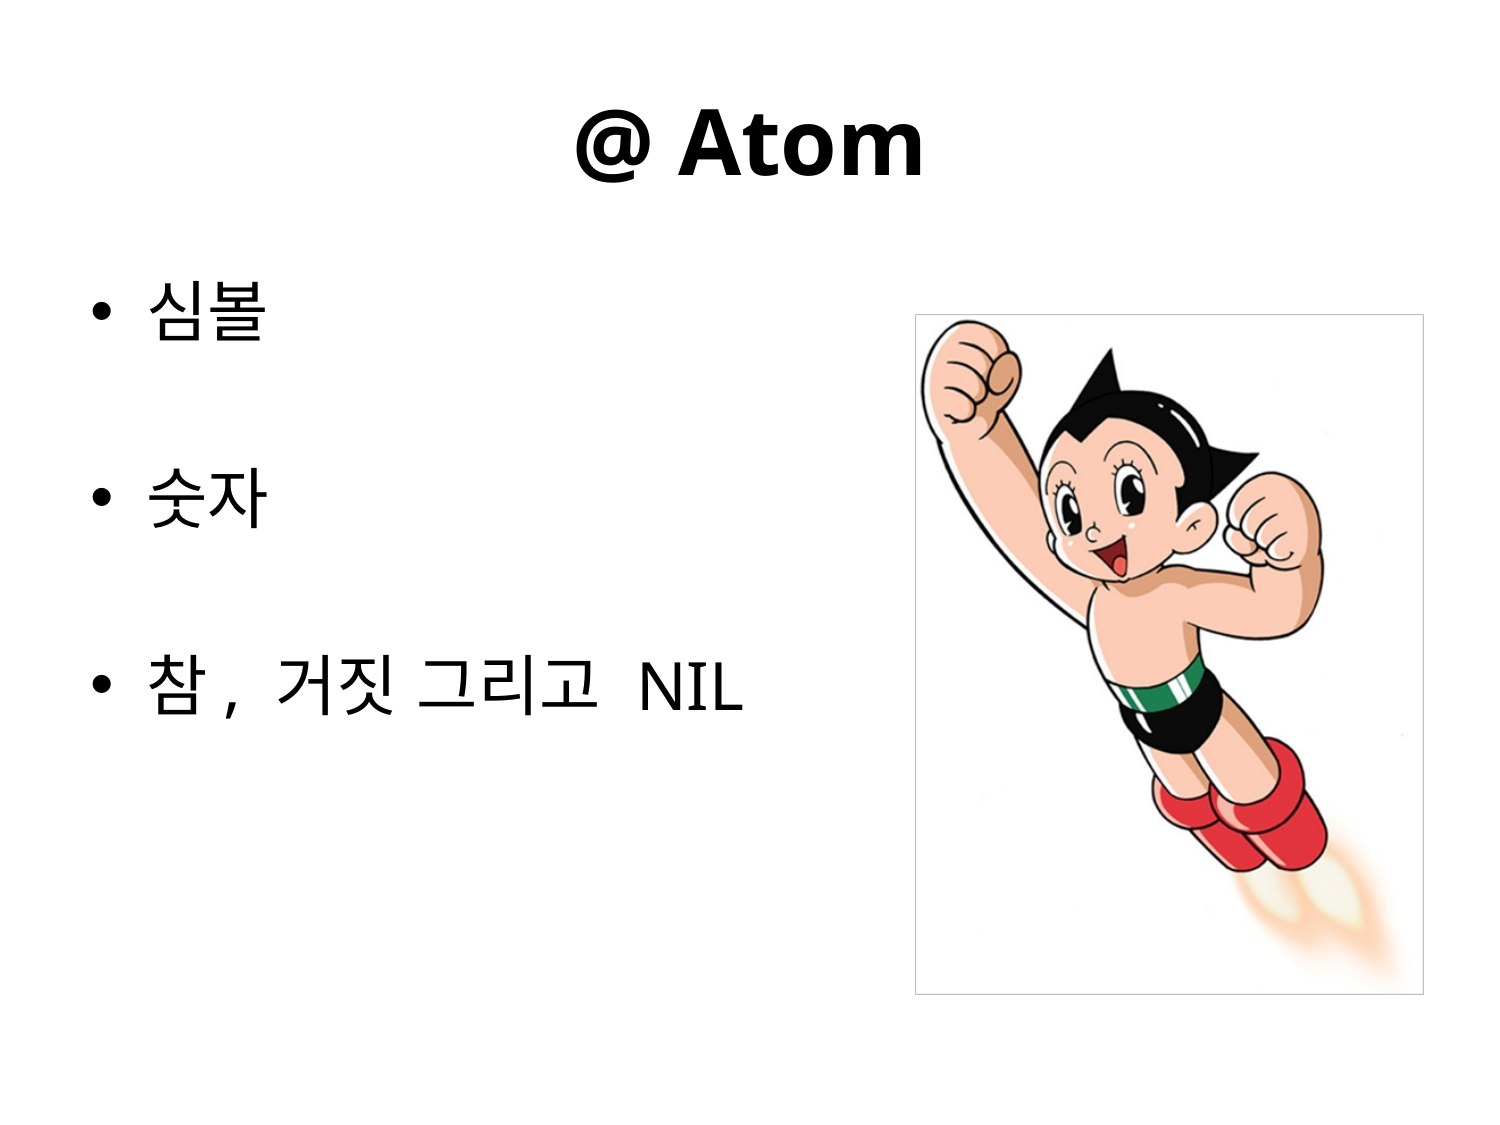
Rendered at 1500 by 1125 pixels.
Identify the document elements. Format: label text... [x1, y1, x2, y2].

picture [915, 314, 1424, 995]
title @ Atom [75, 45, 1425, 233]
list 심볼 숫자 참, 거짓 그리고 NIL [75, 262, 1425, 1005]
